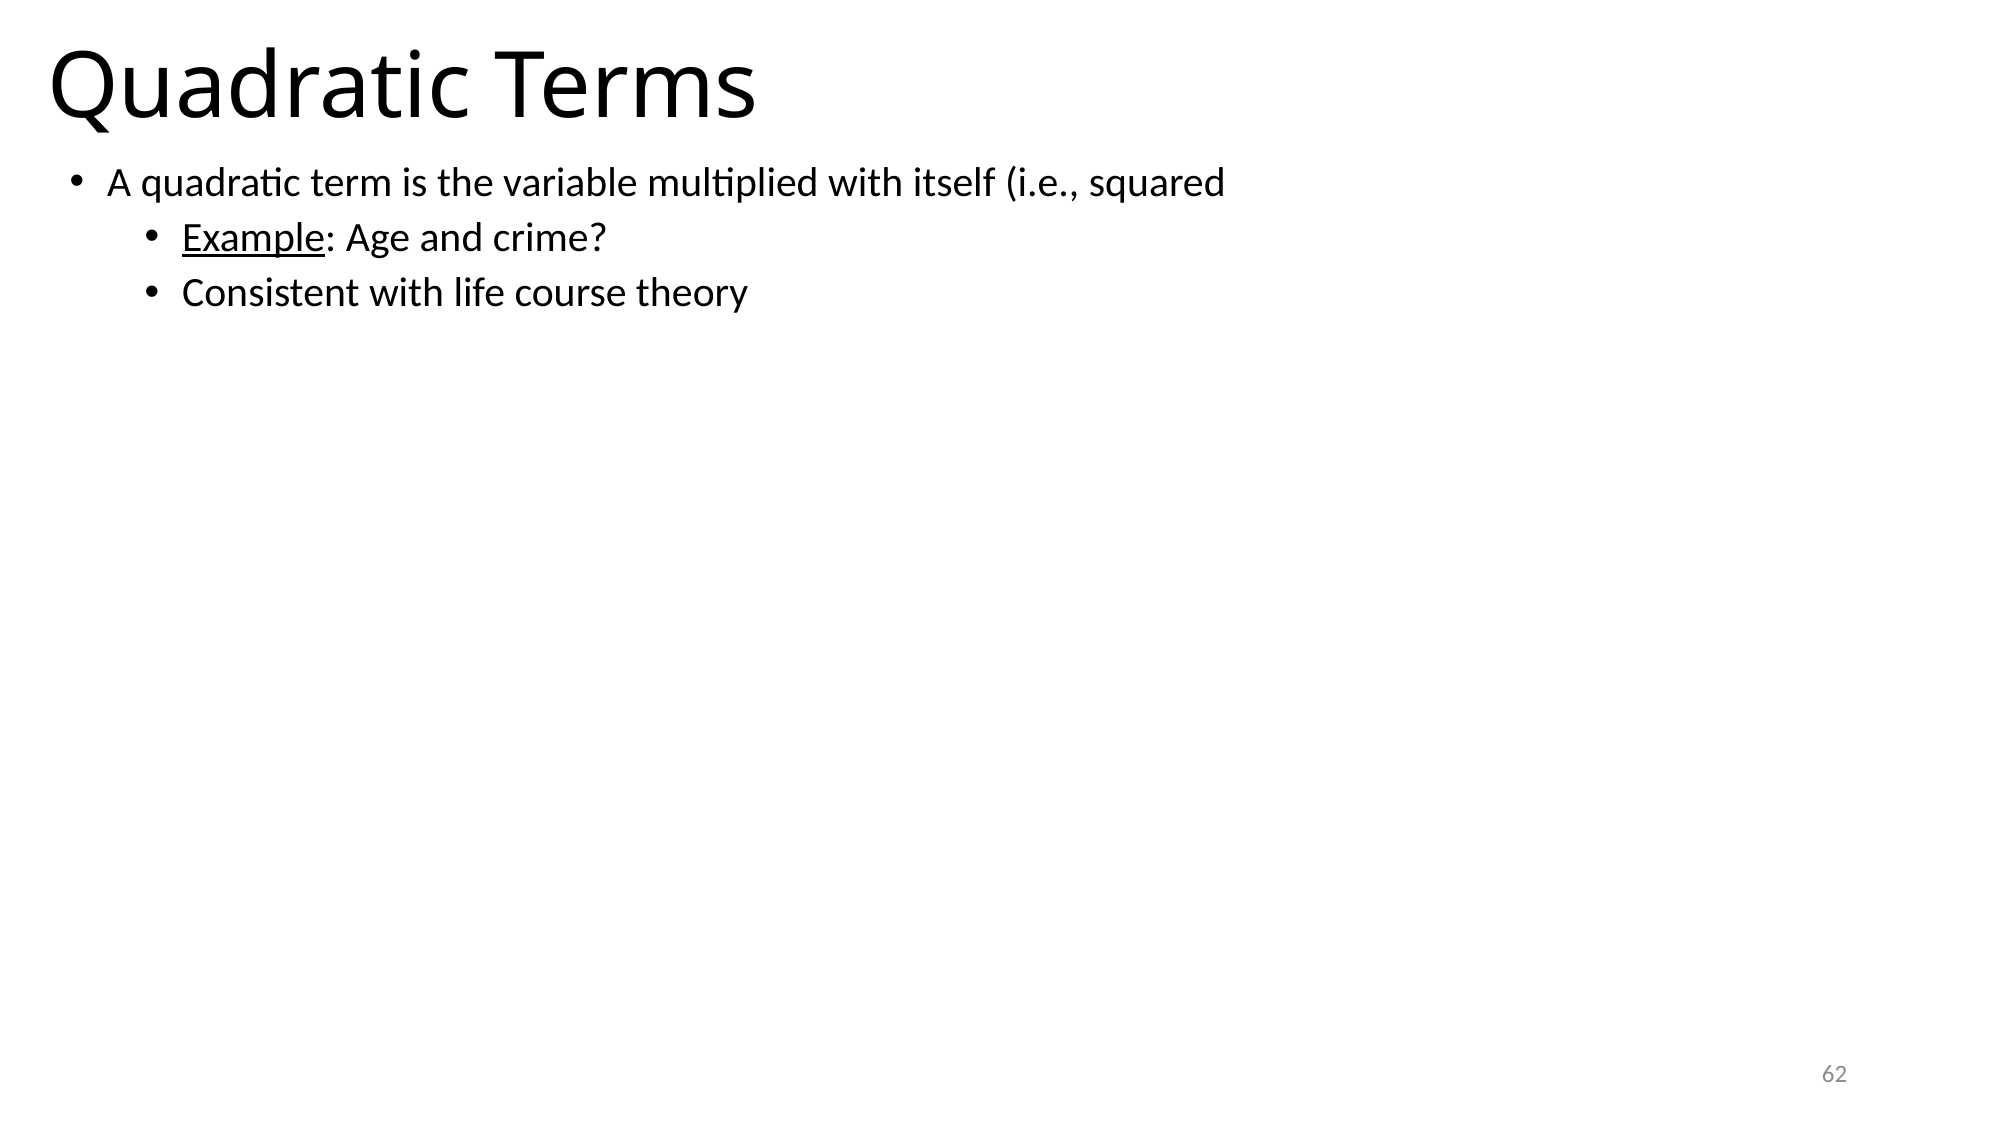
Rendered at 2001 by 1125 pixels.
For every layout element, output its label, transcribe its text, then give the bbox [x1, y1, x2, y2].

list A quadratic term is the variable multiplied with itself (i.e., squared Example: Age and crime? Consistent with life course theory [54, 152, 1780, 885]
slide_number 62 [1412, 1042, 1863, 1103]
title Quadratic Terms [32, 22, 1758, 153]
